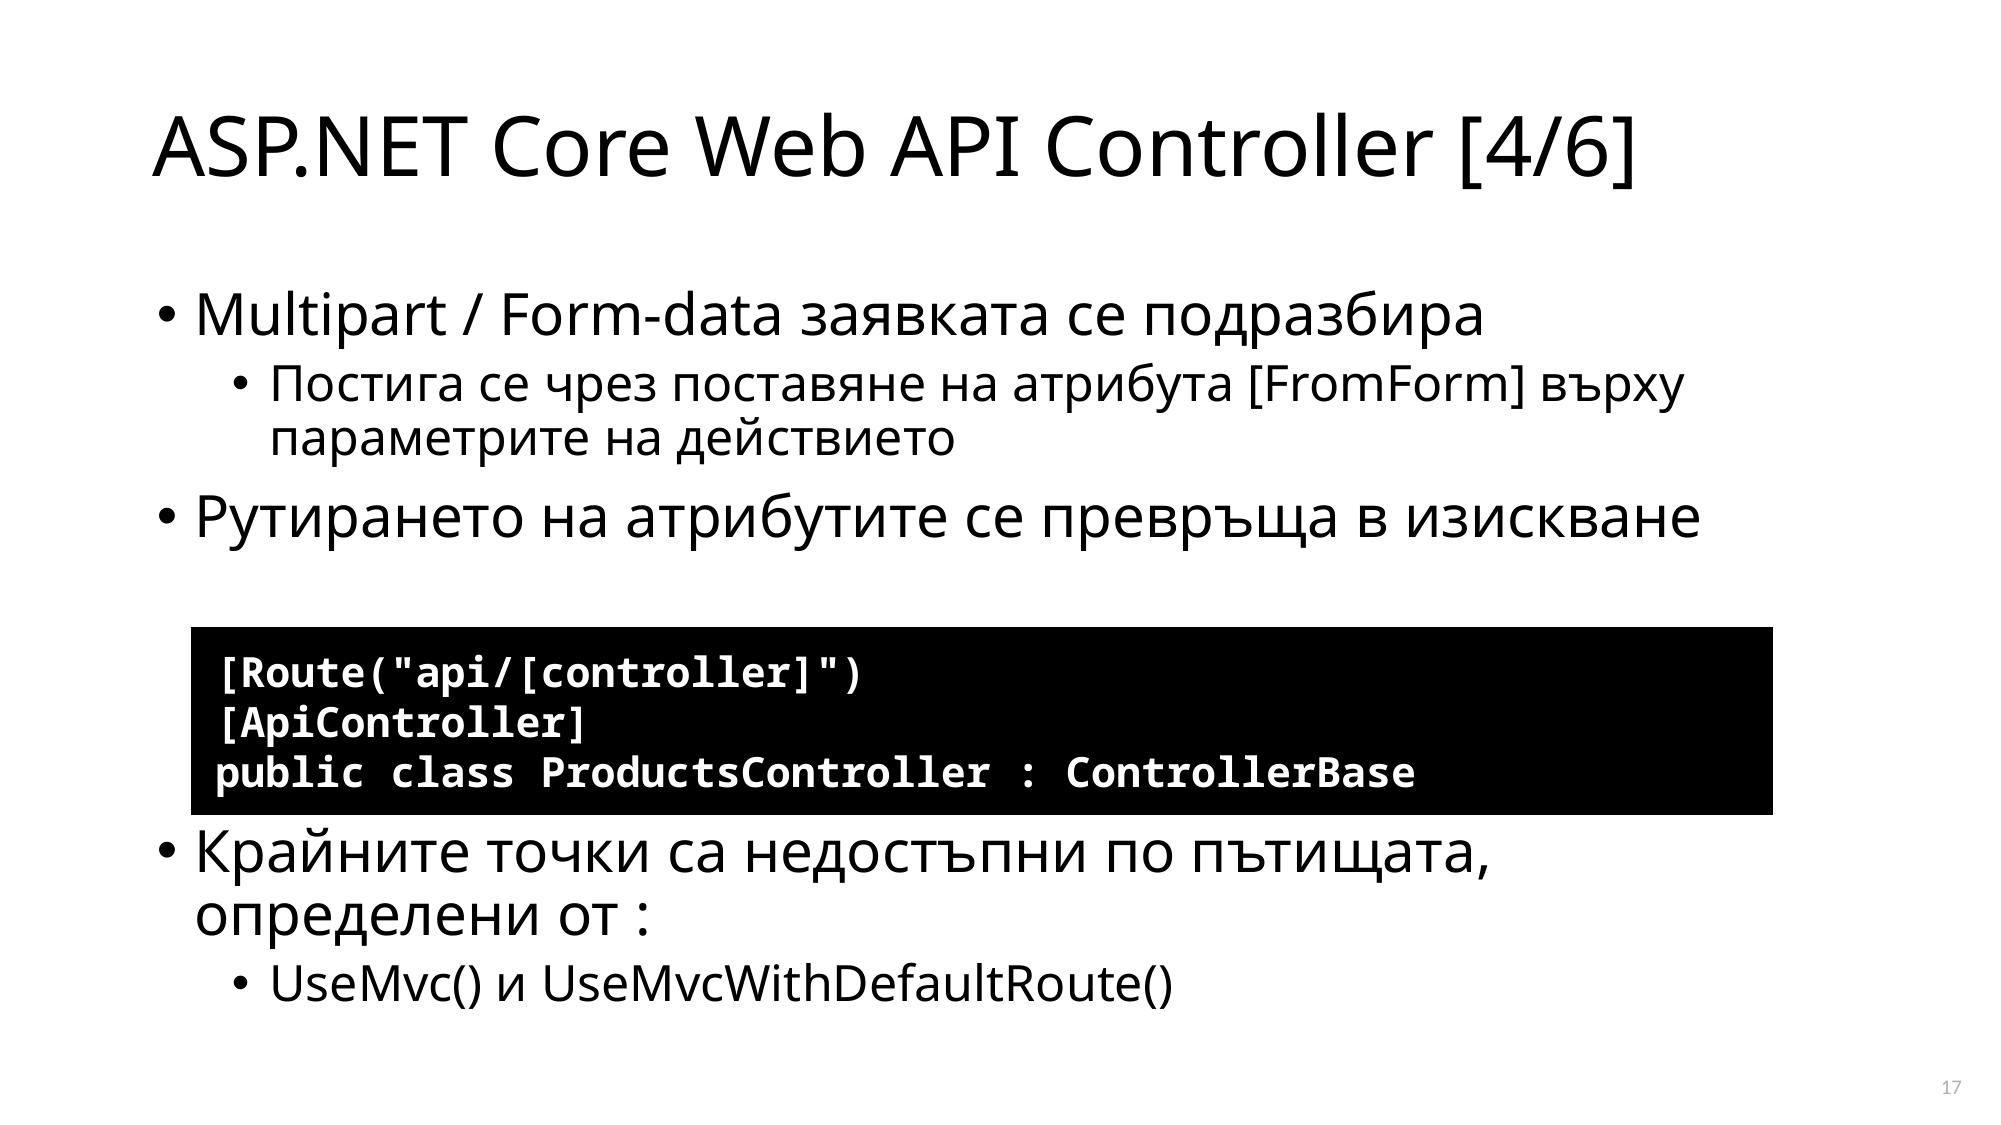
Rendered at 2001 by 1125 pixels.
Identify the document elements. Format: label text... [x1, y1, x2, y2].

list Multipart / Form-data заявката се подразбира Постига се чрез поставяне на атрибута [FromForm] върху параметрите на действието Рутирането на атрибутите се превръща в изискване Крайните точки са недостъпни по пътищата, определени от : UseMvc() и UseMvcWithDefaultRoute() [141, 277, 1858, 1066]
title ASP.NET Core Web API Controller [4/6] [137, 59, 1928, 240]
slide_number 17 [1897, 1070, 1968, 1103]
text_box [Route("api/[controller]") [ApiController] public class ProductsController : ControllerBase [191, 627, 1773, 815]
